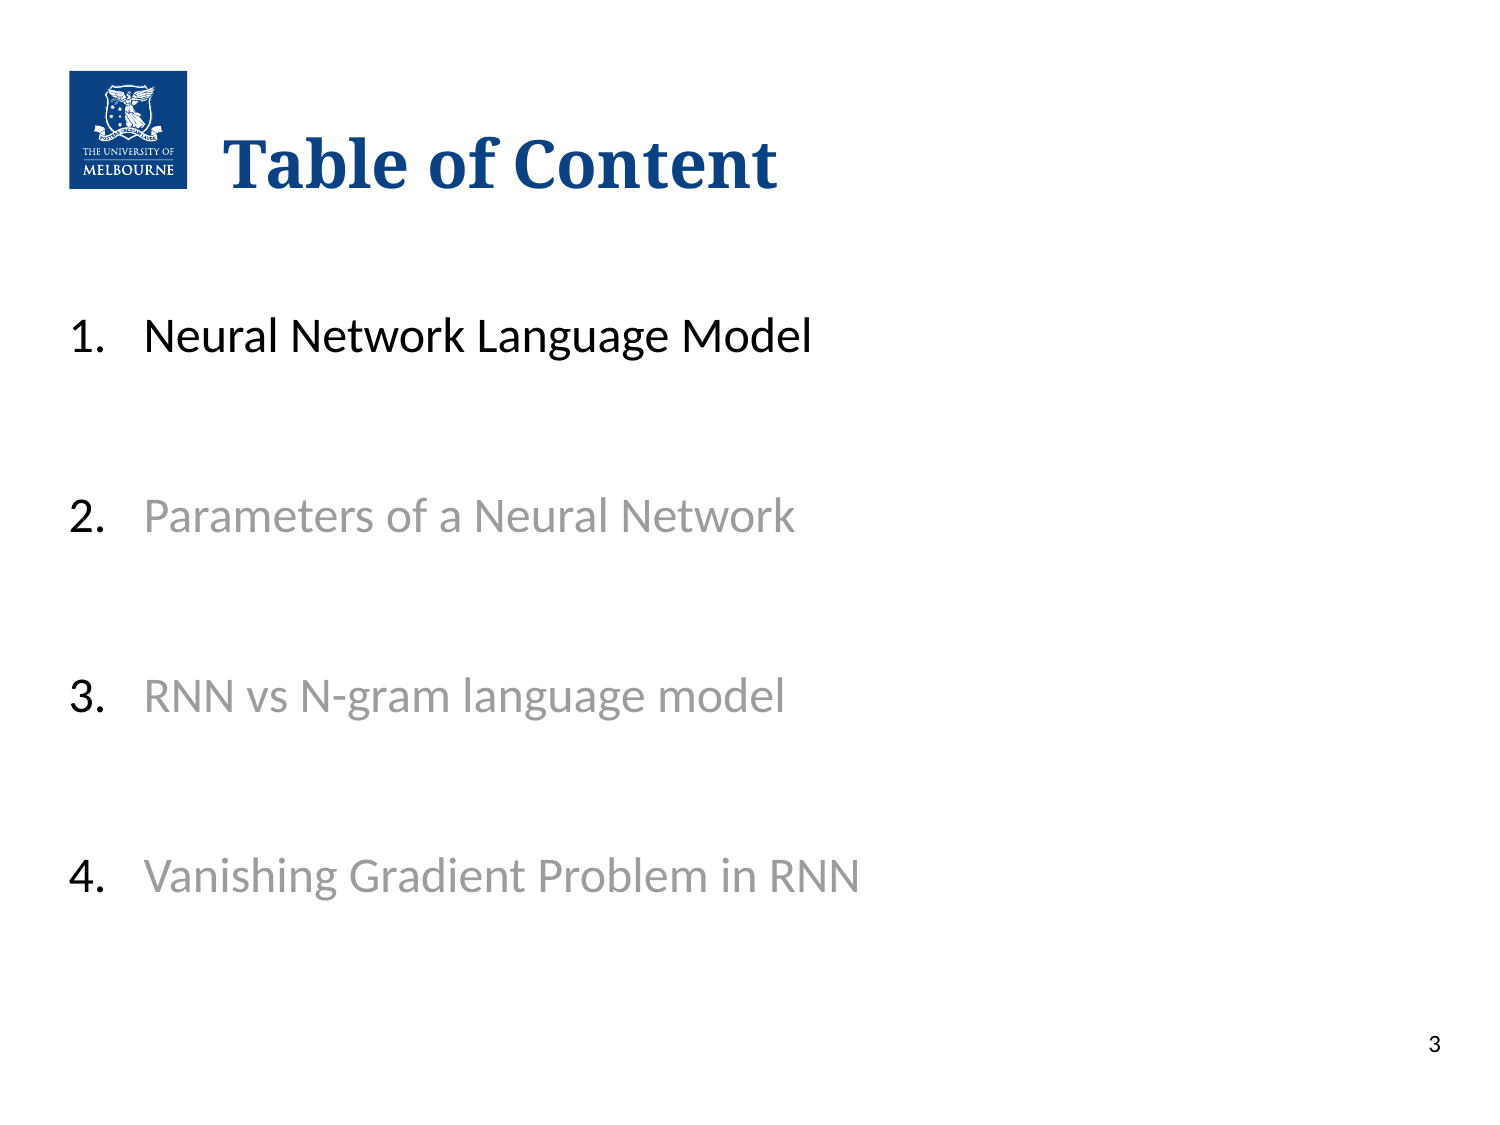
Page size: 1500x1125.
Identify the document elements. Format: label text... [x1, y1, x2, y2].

slide_number 3 [1348, 1012, 1442, 1073]
title Table of Content [208, 64, 1443, 211]
list Neural Network Language Model Parameters of a Neural Network RNN vs N-gram language model Vanishing Gradient Problem in RNN [53, 294, 1443, 1013]
